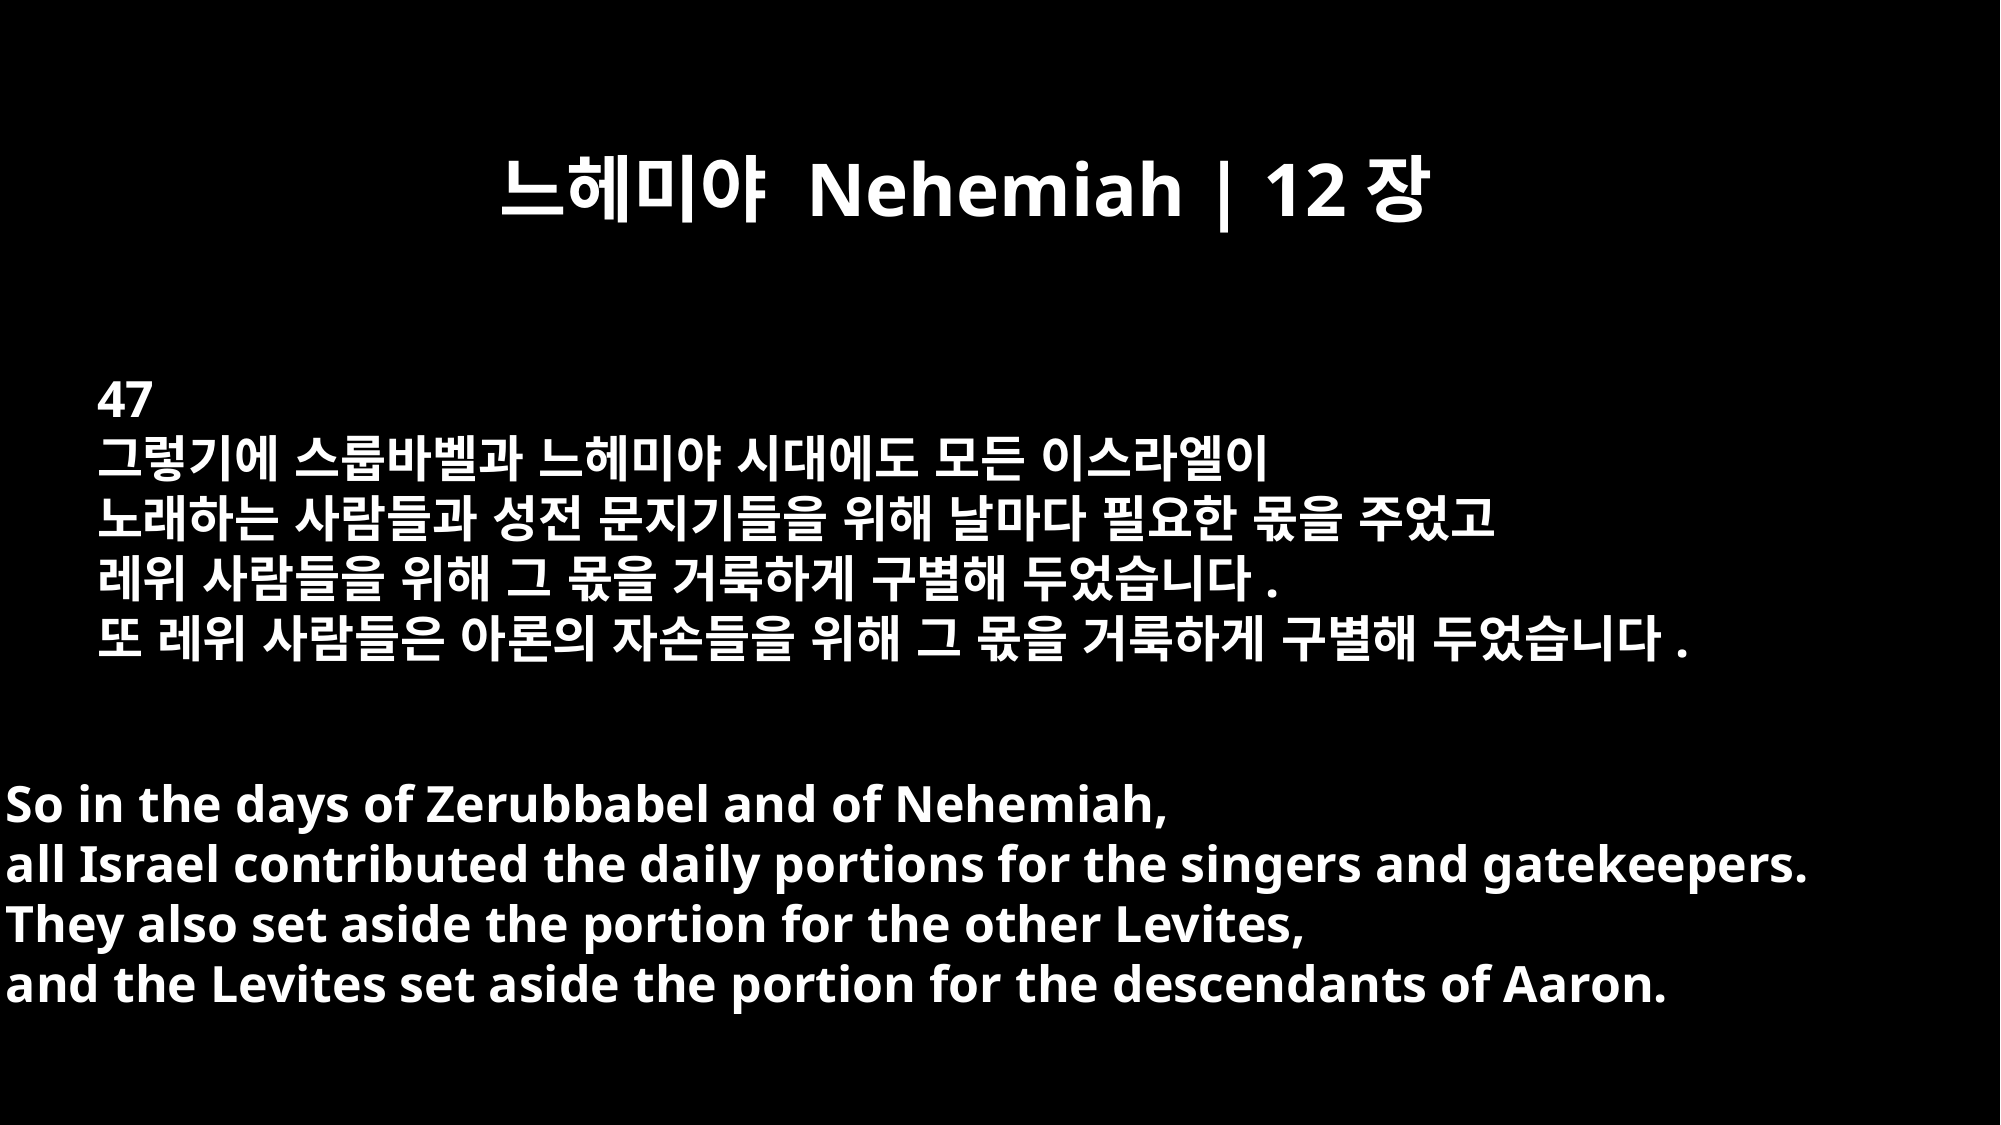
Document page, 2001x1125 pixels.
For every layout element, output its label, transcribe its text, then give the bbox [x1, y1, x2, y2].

text_box So in the days of Zerubbabel and of Nehemiah, all Israel contributed the daily portions for the singers and gatekeepers. They also set aside the portion for the other Levites, and the Levites set aside the portion for the descendants of Aaron. [0, 764, 1838, 1020]
text_box 47 그렇기에 스룹바벨과 느헤미야 시대에도 모든 이스라엘이 노래하는 사람들과 성전 문지기들을 위해 날마다 필요한 몫을 주었고 레위 사람들을 위해 그 몫을 거룩하게 구별해 두었습니다. 또 레위 사람들은 아론의 자손들을 위해 그 몫을 거룩하게 구별해 두었습니다. [82, 359, 1705, 675]
text_box 느헤미야 Nehemiah | 12장 [484, 136, 1448, 239]
